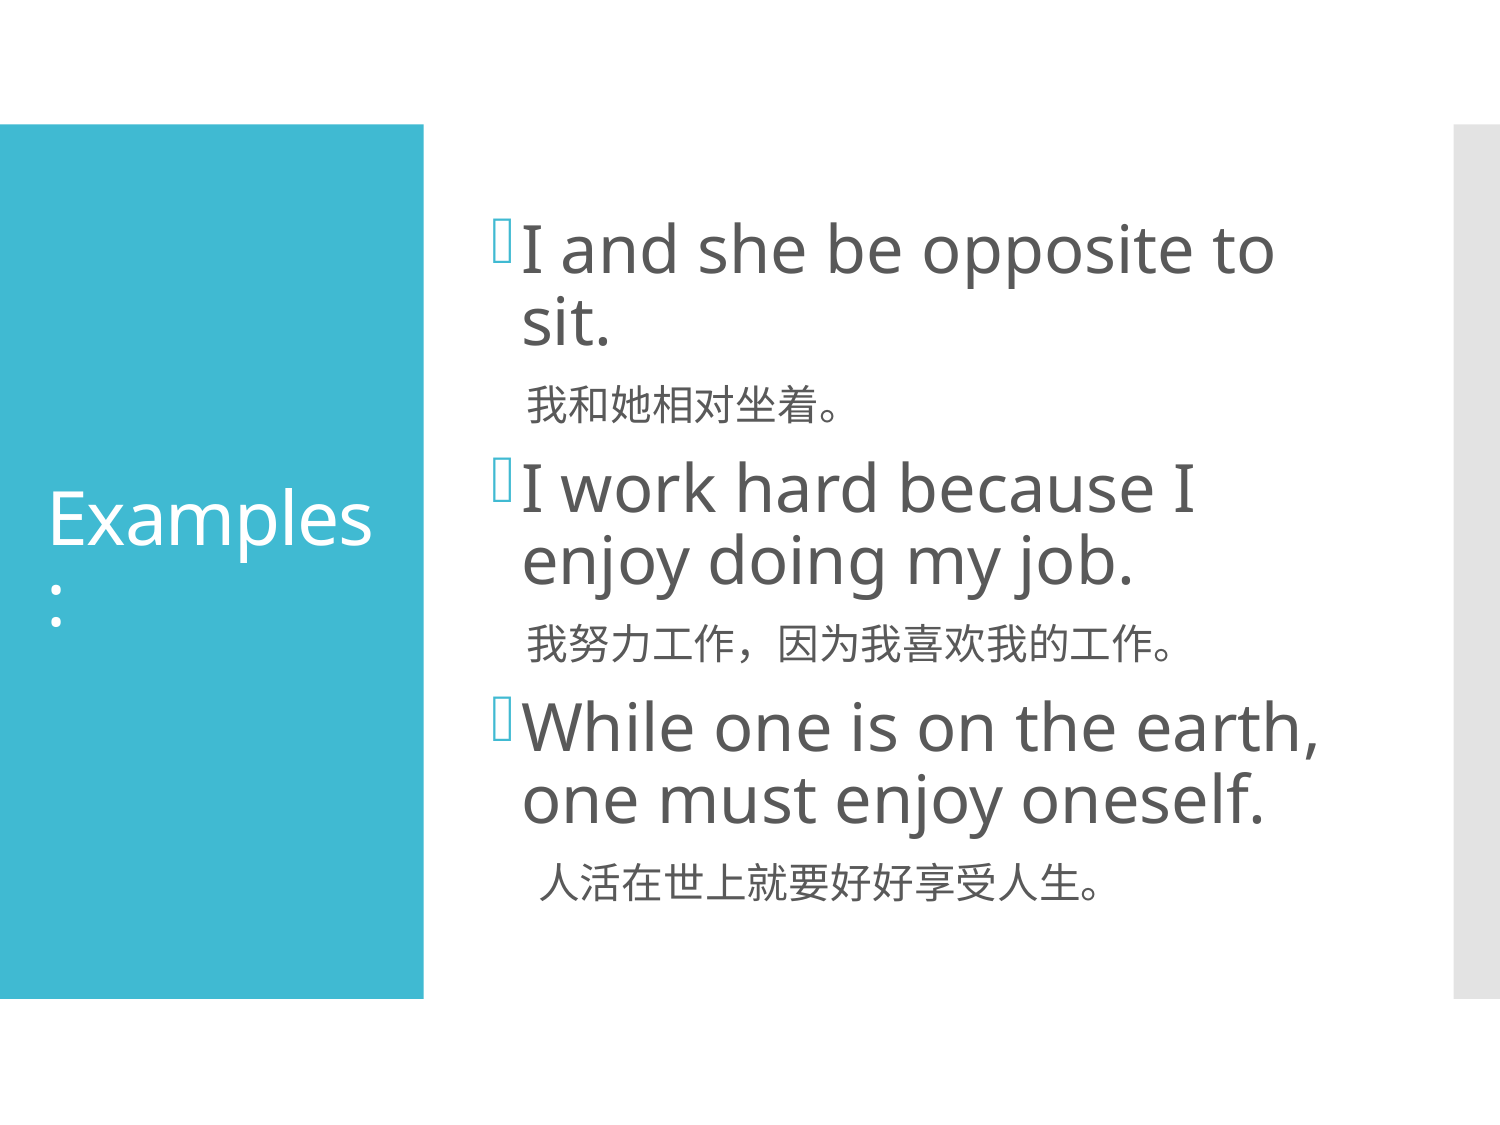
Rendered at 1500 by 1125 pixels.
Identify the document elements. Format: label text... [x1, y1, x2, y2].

title Examples: [31, 184, 394, 940]
list I and she be opposite to sit. 我和她相对坐着。 I work hard because I enjoy doing my job. 我努力工作，因为我喜欢我的工作。 While one is on the earth, one must enjoy oneself. 人活在世上就要好好享受人生。 [476, 141, 1376, 982]
